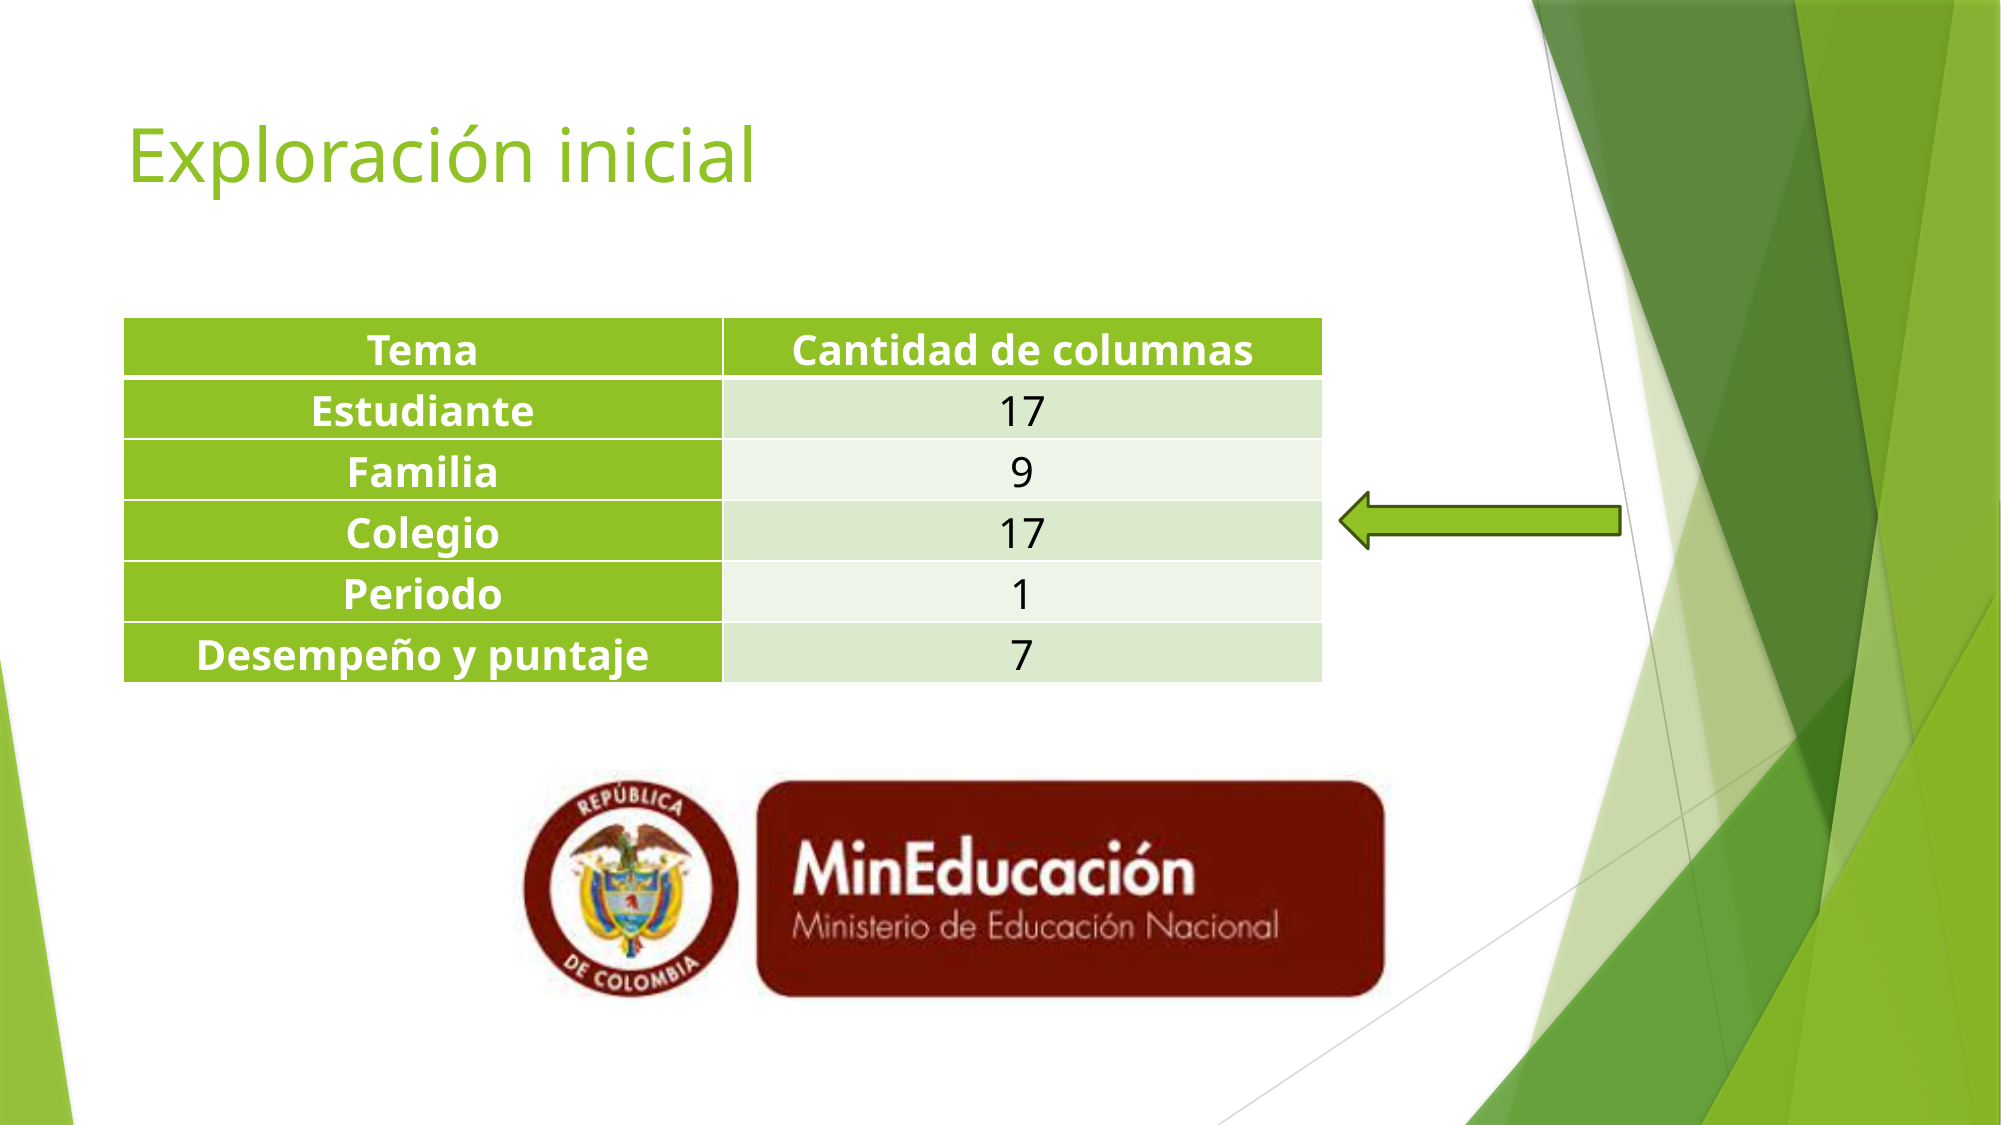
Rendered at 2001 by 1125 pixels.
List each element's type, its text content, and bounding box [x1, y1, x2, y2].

table_cell Familia [124, 440, 722, 499]
text_box [1338, 490, 1622, 551]
table_header Cantidad de columnas [724, 318, 1322, 375]
table_cell 7 [724, 623, 1322, 682]
table_cell 17 [724, 380, 1322, 438]
table_cell Periodo [124, 562, 722, 621]
table_cell 9 [724, 440, 1322, 499]
title Exploración inicial [111, 99, 1522, 317]
table_cell Desempeño y puntaje [124, 623, 722, 682]
table_cell 17 [724, 501, 1322, 560]
table_cell Estudiante [124, 380, 722, 438]
table_cell Colegio [124, 501, 722, 560]
text_box [1018, 724, 1662, 831]
table_header Tema [124, 318, 722, 375]
picture [513, 769, 1397, 1007]
table_cell 1 [724, 562, 1322, 621]
